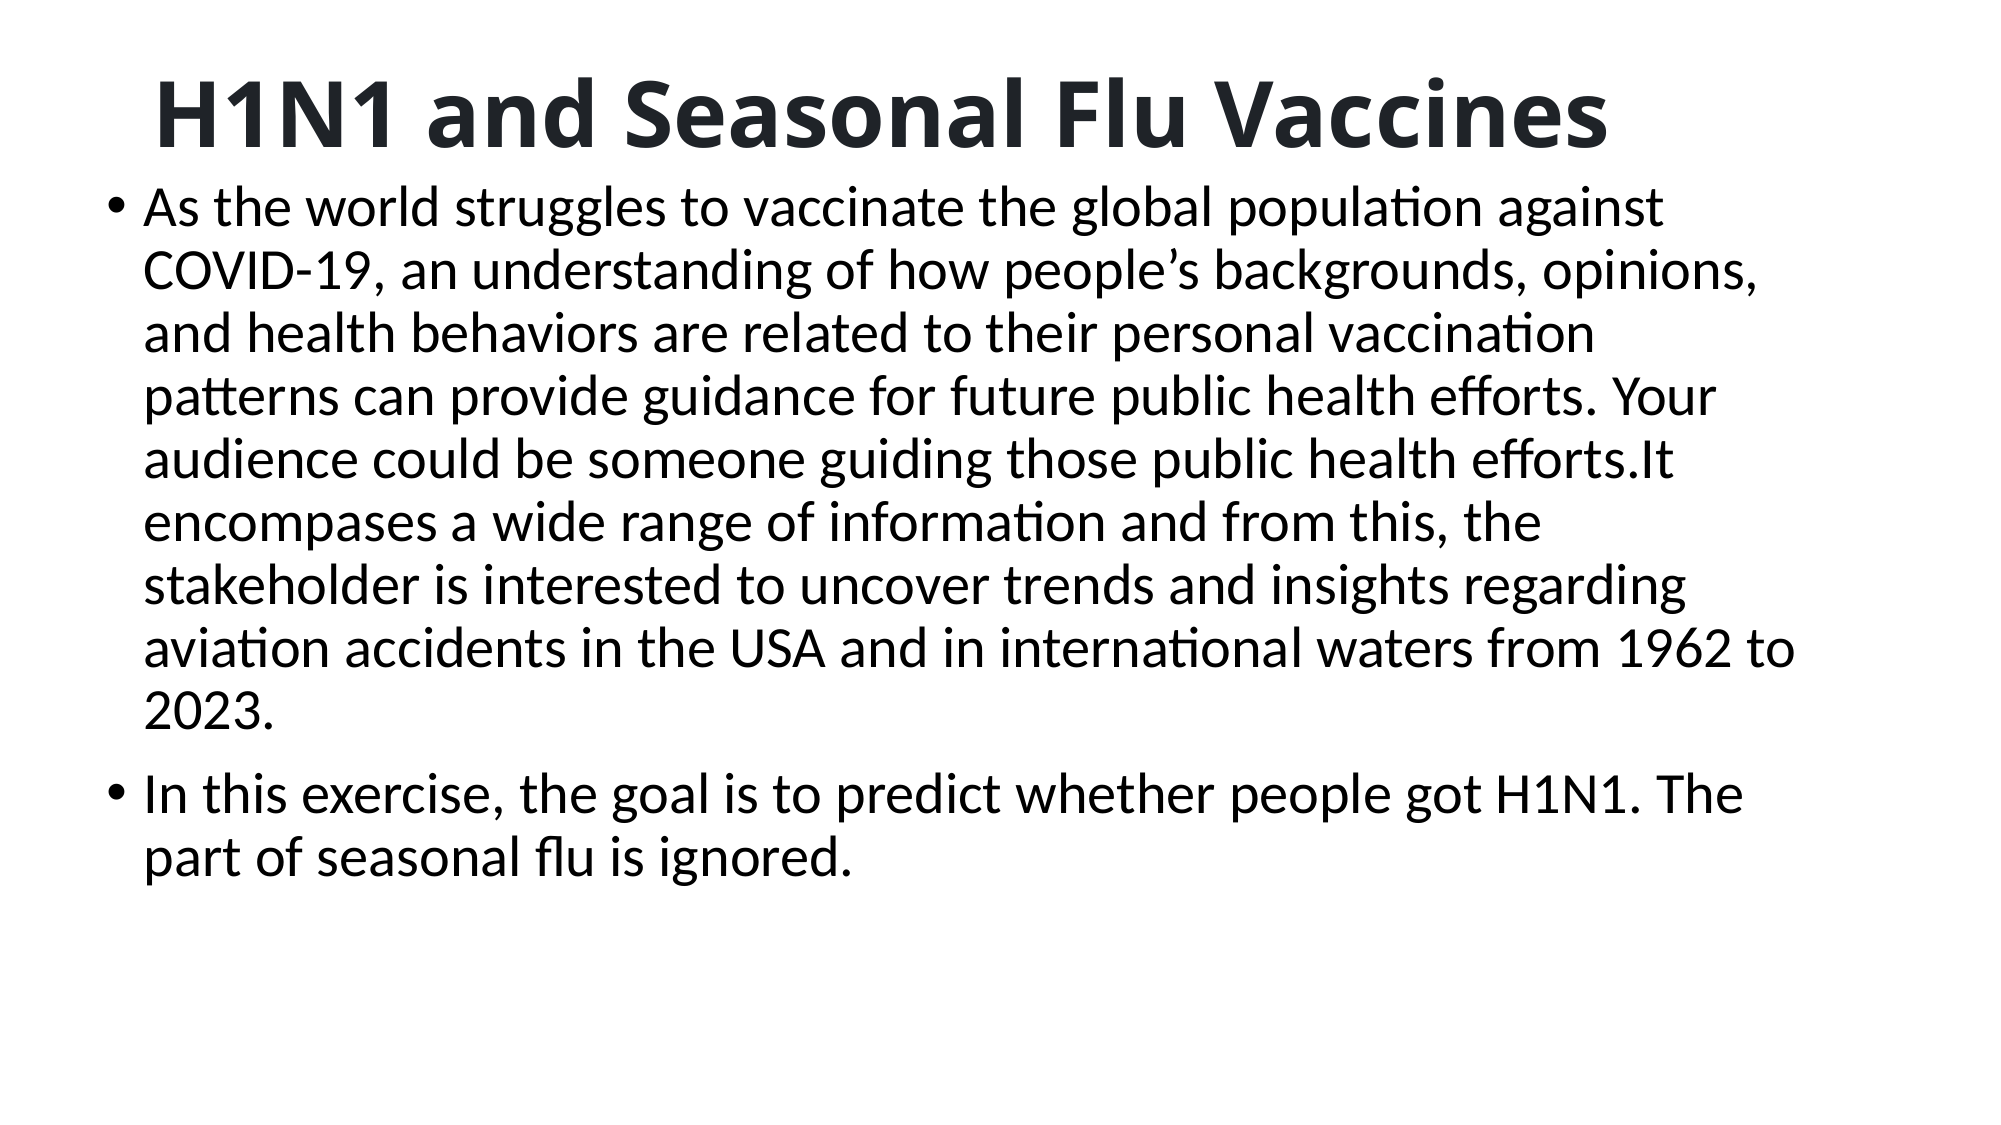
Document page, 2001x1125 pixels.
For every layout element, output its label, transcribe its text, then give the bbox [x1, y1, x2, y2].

list As the world struggles to vaccinate the global population against COVID-19, an understanding of how people’s backgrounds, opinions, and health behaviors are related to their personal vaccination patterns can provide guidance for future public health efforts. Your audience could be someone guiding those public health efforts.It encompases a wide range of information and from this, the stakeholder is interested to uncover trends and insights regarding aviation accidents in the USA and in international waters from 1962 to 2023. In this exercise, the goal is to predict whether people got H1N1. The part of seasonal flu is ignored. [91, 168, 1817, 1125]
title H1N1 and Seasonal Flu Vaccines [137, 59, 1863, 278]
